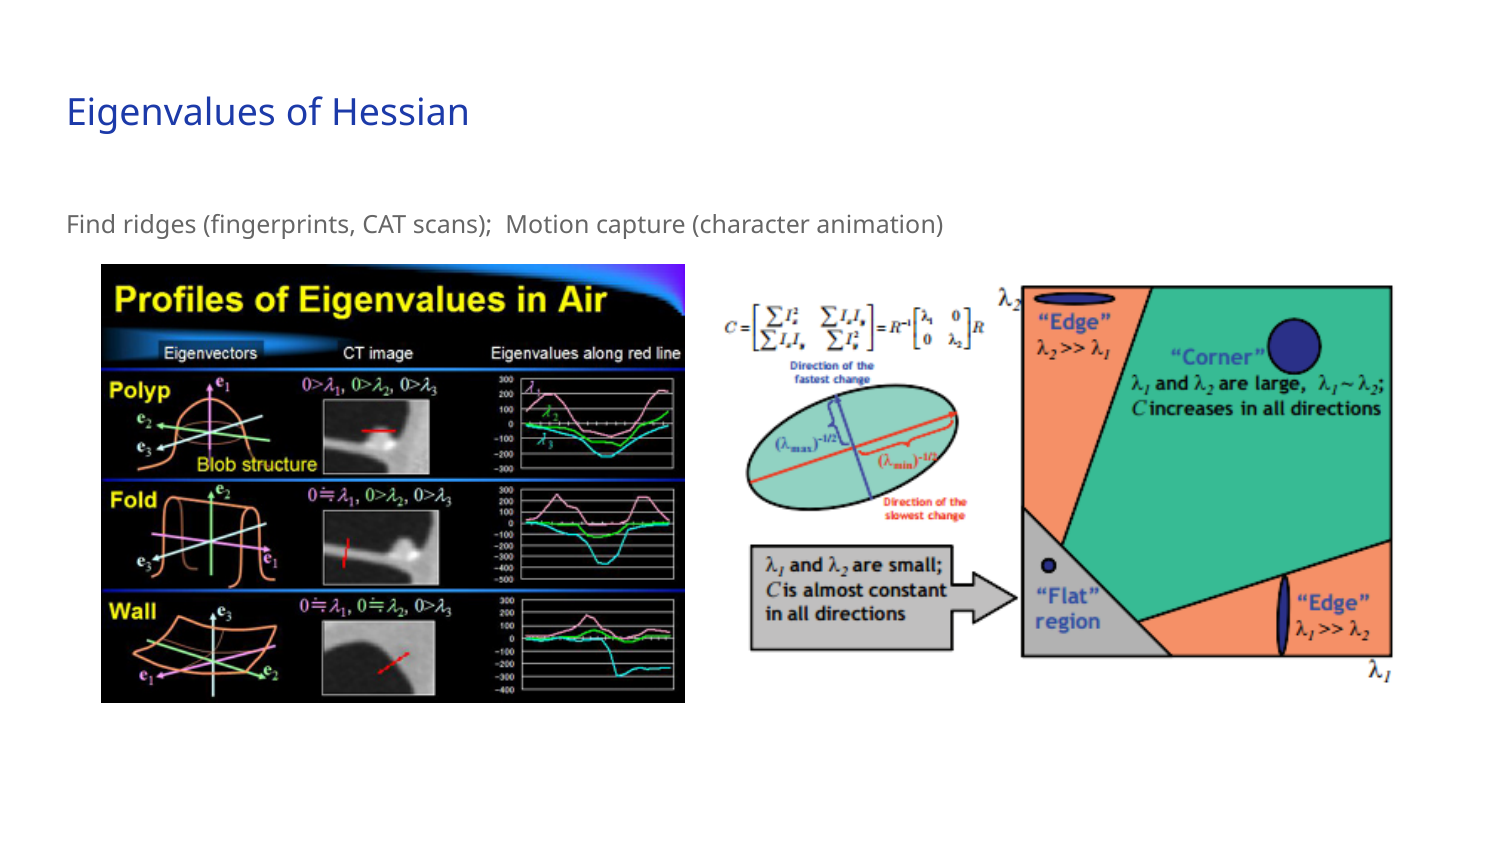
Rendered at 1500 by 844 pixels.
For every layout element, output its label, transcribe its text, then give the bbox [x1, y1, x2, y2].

picture [702, 264, 1423, 704]
list Find ridges (fingerprints, CAT scans); Motion capture (character animation) [51, 189, 1449, 750]
title Eigenvalues of Hessian [51, 72, 1449, 167]
picture [100, 264, 685, 704]
